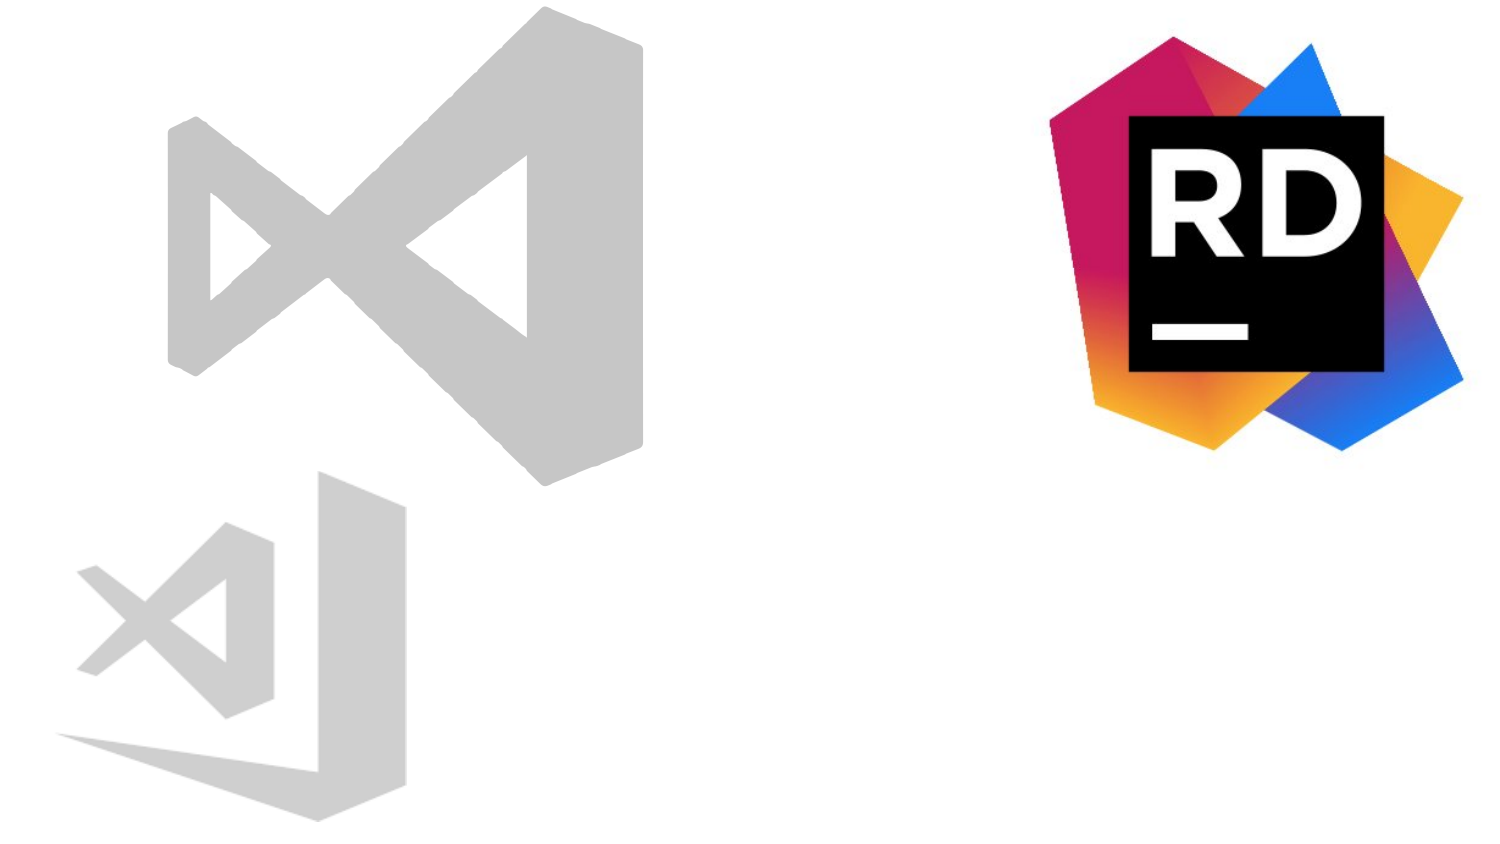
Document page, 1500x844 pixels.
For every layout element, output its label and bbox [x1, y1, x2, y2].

picture [54, 0, 650, 823]
picture [1012, 0, 1500, 488]
